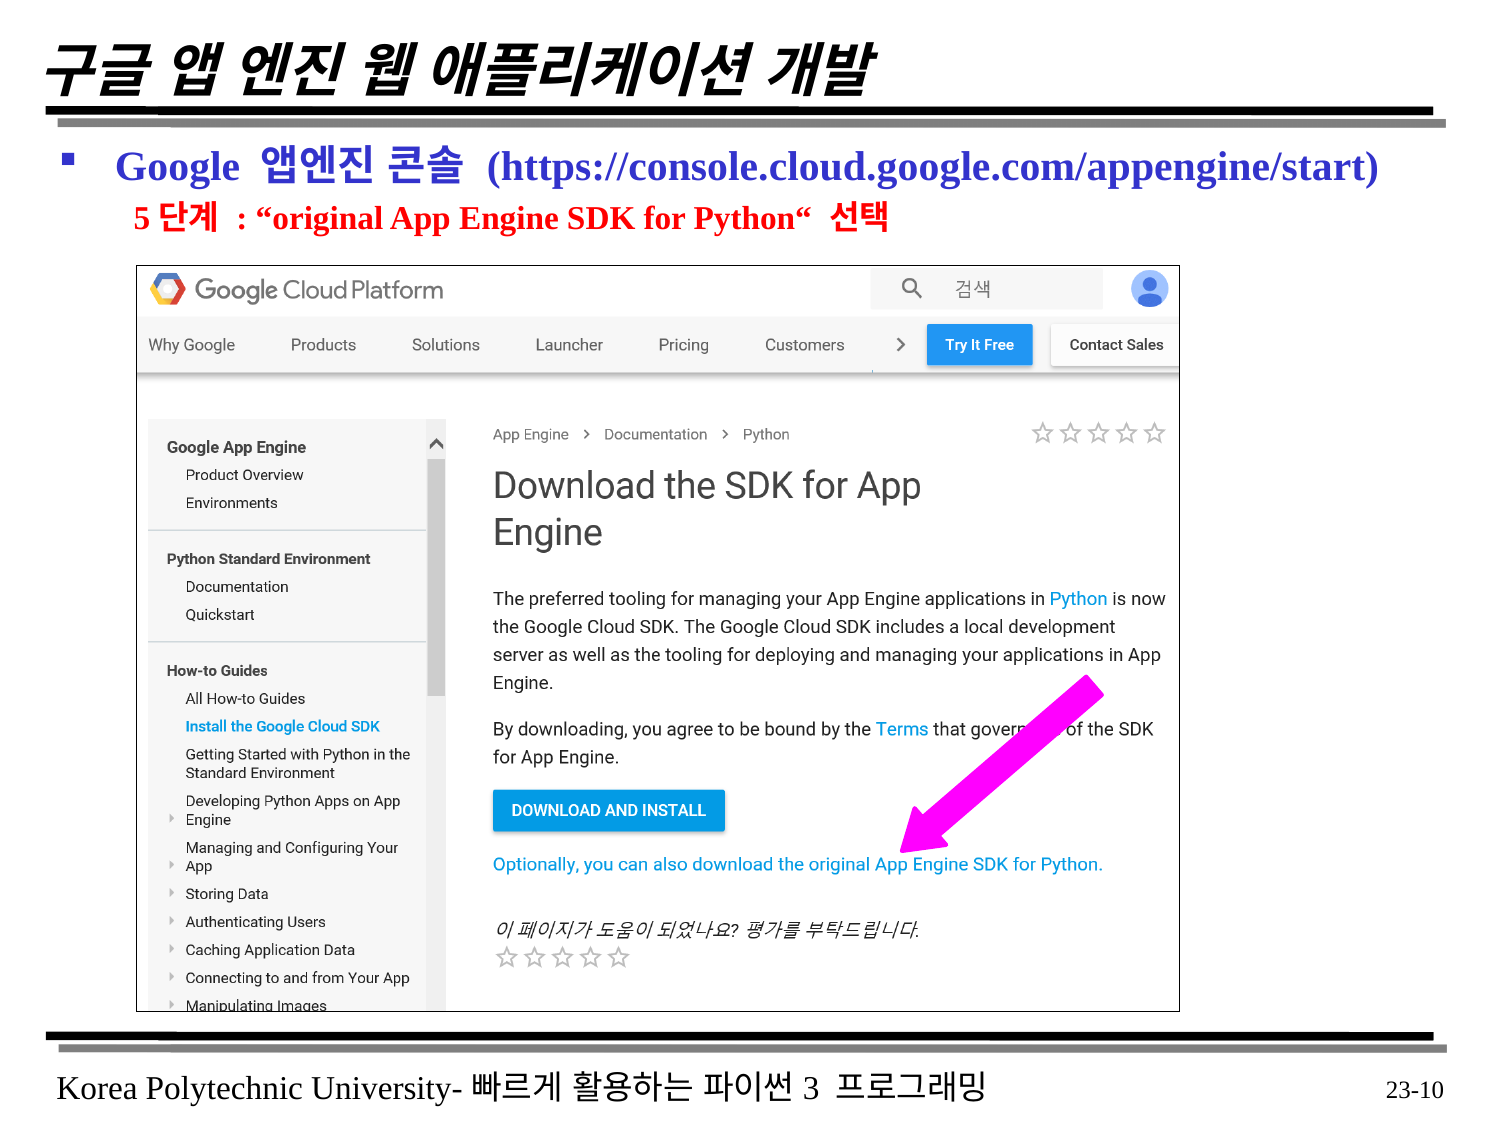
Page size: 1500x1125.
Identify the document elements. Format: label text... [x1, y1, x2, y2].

text_box [704, 189, 736, 263]
slide_number 23-10 [1333, 1066, 1460, 1115]
text_box Google 앱엔진 콘솔 (https://console.cloud.google.com/appengine/start) 5단계 : “original App Engine SDK for Python“ 선택 [43, 131, 1450, 977]
title 구글 앱 엔진 웹 애플리케이션 개발 [25, 25, 1301, 101]
picture [136, 265, 1180, 1012]
